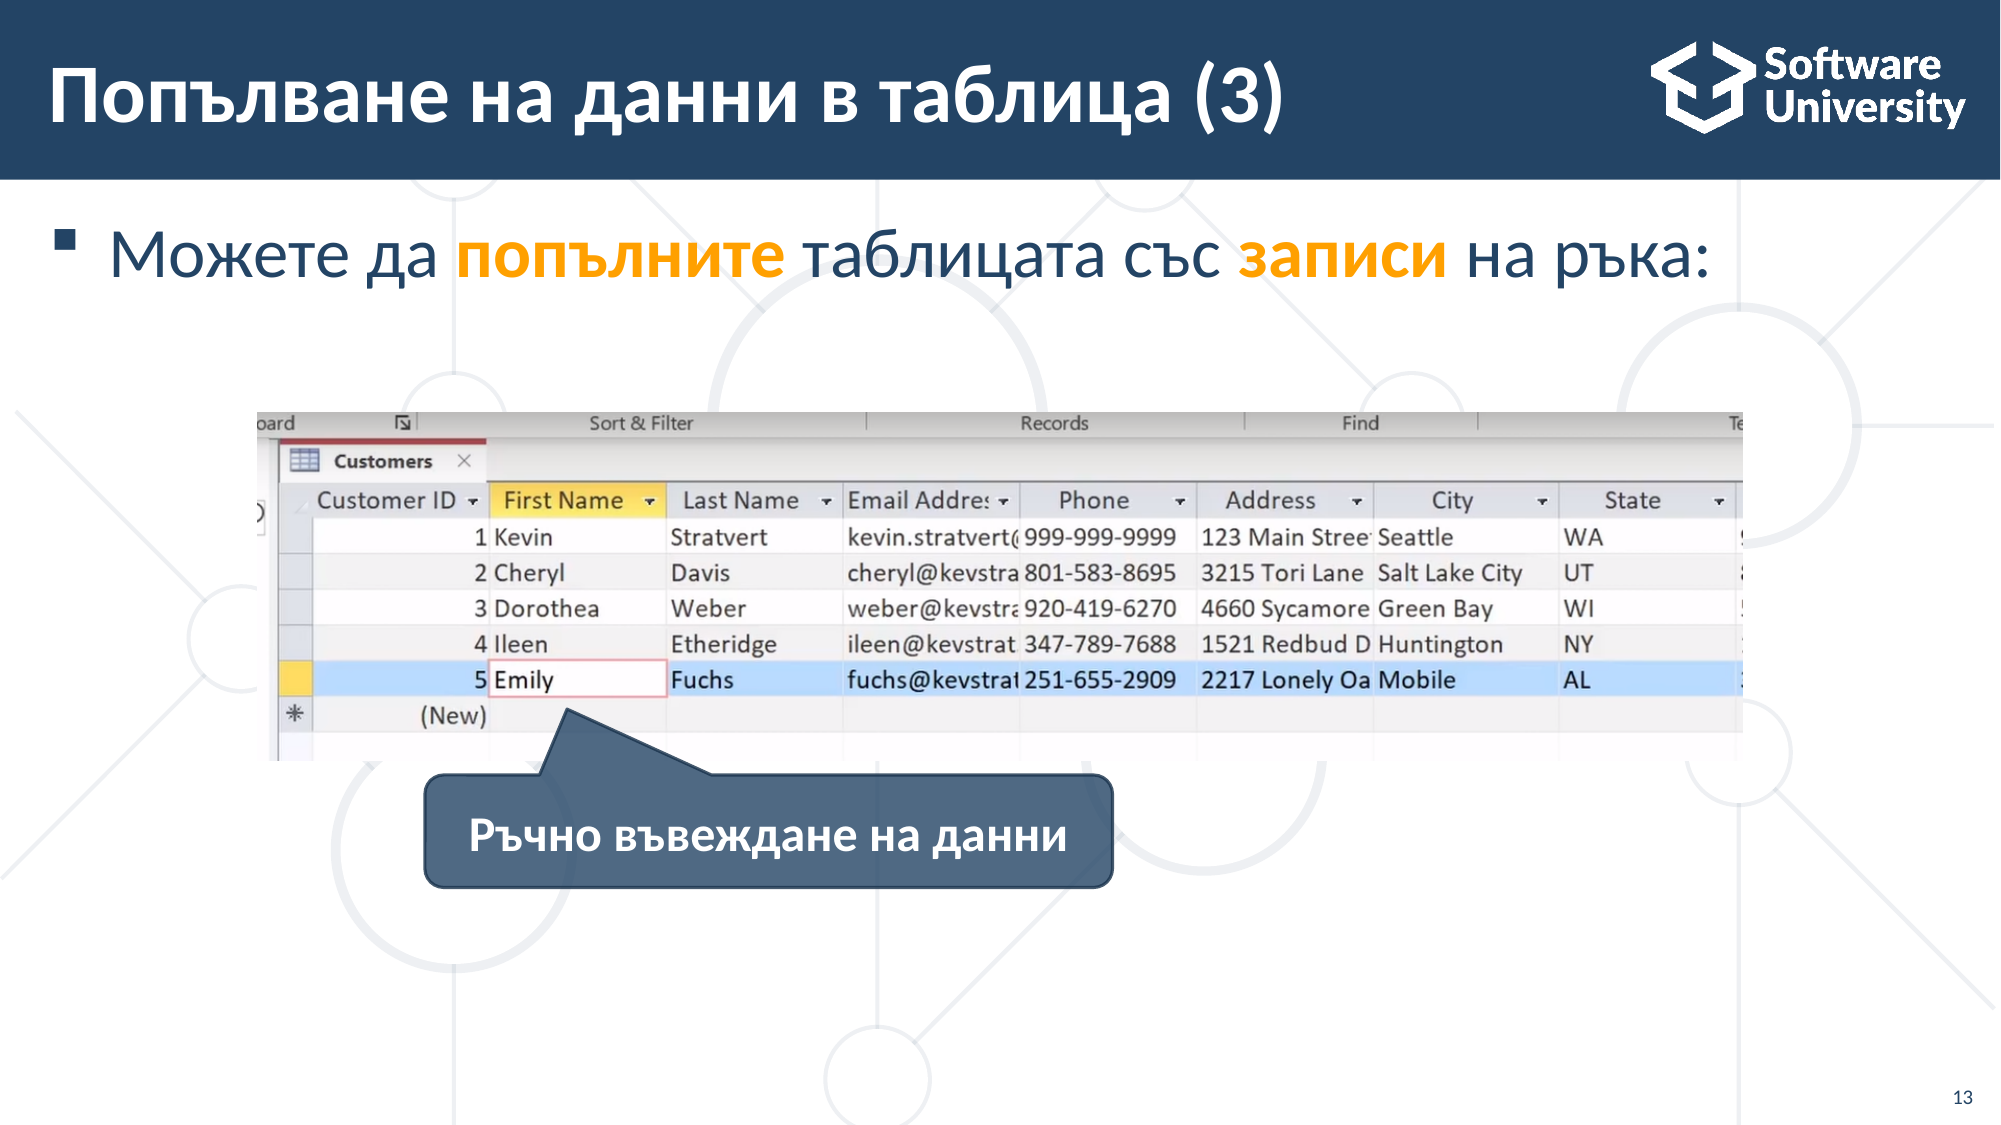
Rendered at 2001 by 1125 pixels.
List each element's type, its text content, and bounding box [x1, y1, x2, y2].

text_box Ръчно въвеждане на данни [422, 769, 1115, 890]
list Можете да попълните таблицата със записи на ръка: [31, 196, 1970, 1104]
picture [257, 412, 1743, 761]
title Попълване на данни в таблица (3) [31, 16, 1625, 162]
slide_number 13 [1927, 1067, 1989, 1117]
picture [1651, 41, 1966, 134]
